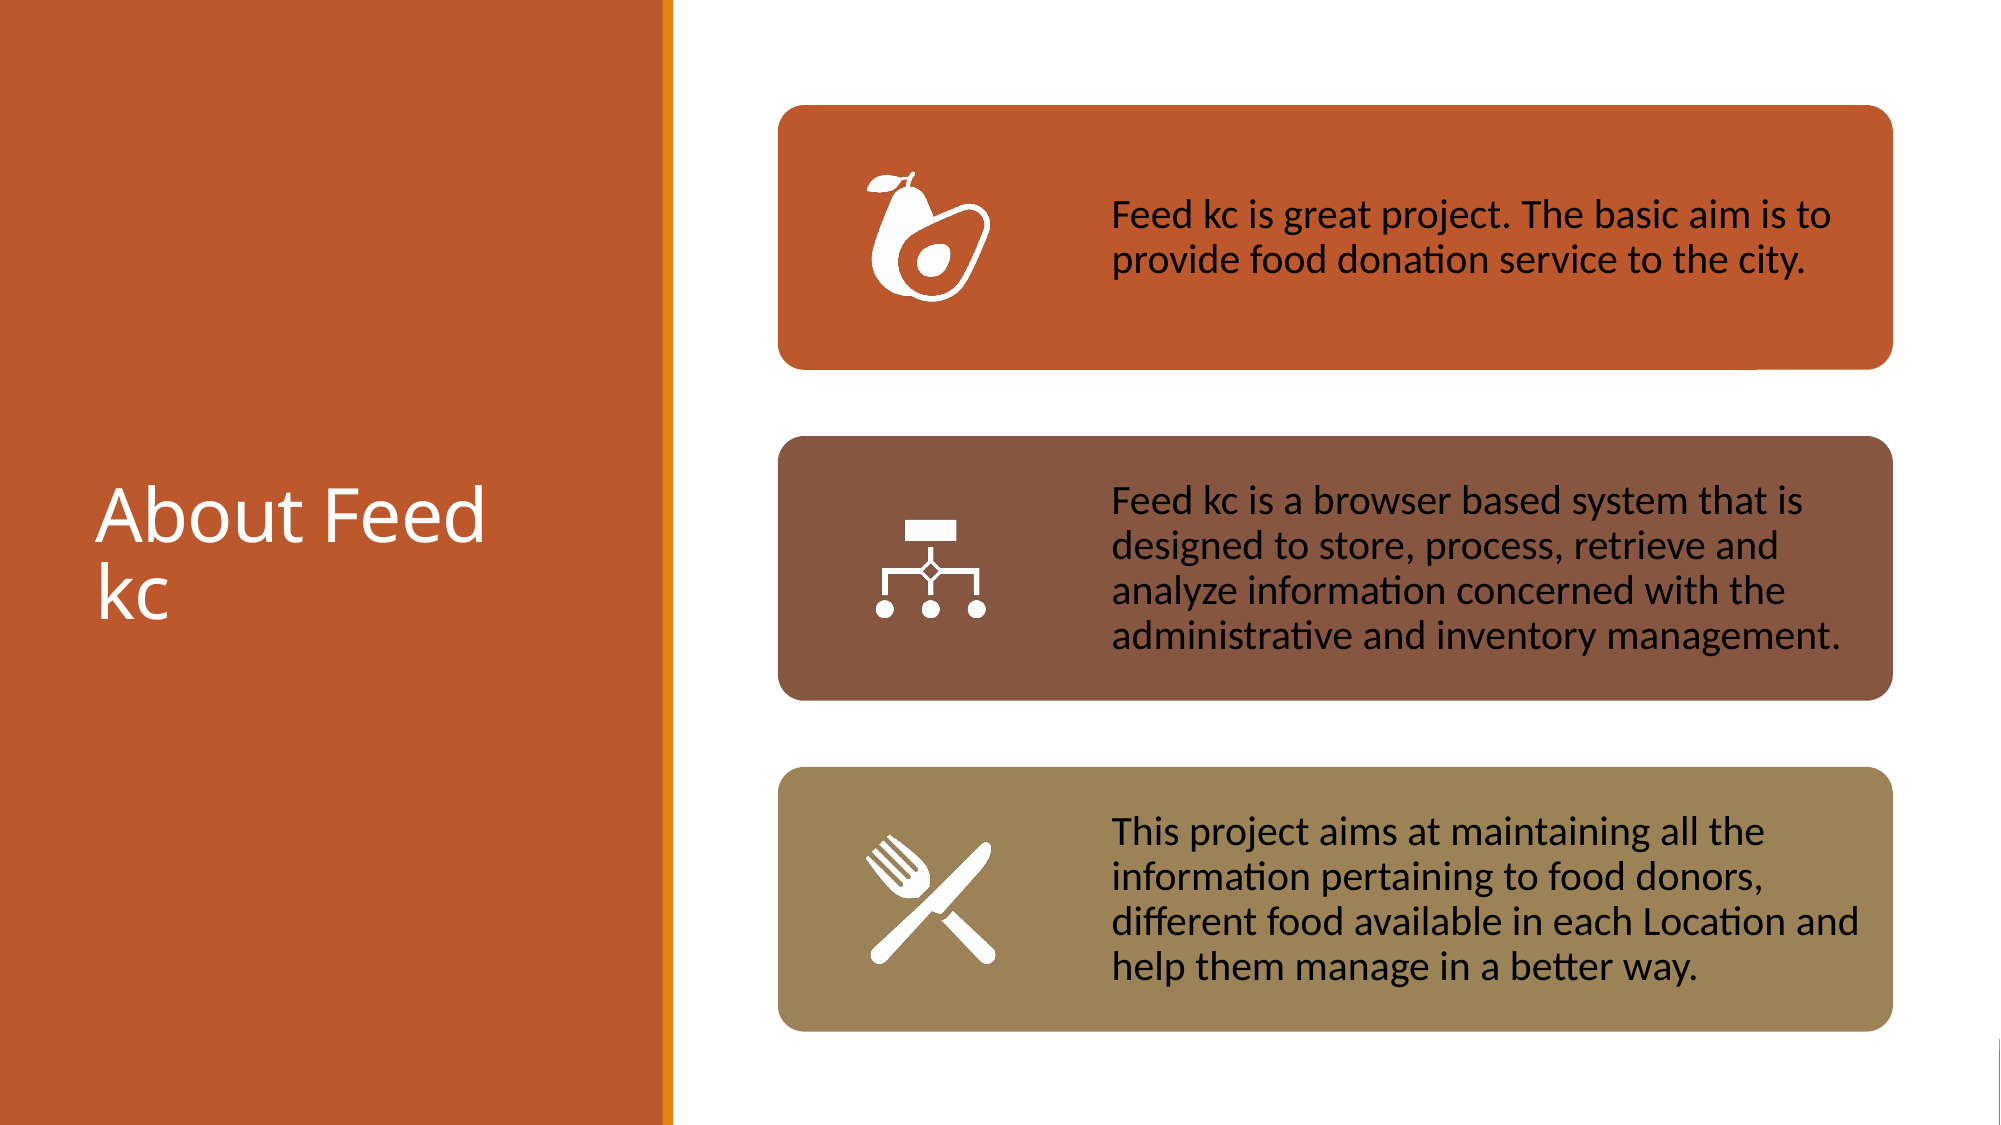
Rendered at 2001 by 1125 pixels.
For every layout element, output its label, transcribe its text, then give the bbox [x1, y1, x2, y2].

text_box [0, 0, 661, 1125]
text_box [674, 0, 2000, 1125]
text_box [661, 0, 674, 1125]
title About Feed kc [80, 84, 587, 1032]
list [777, 104, 1894, 1033]
